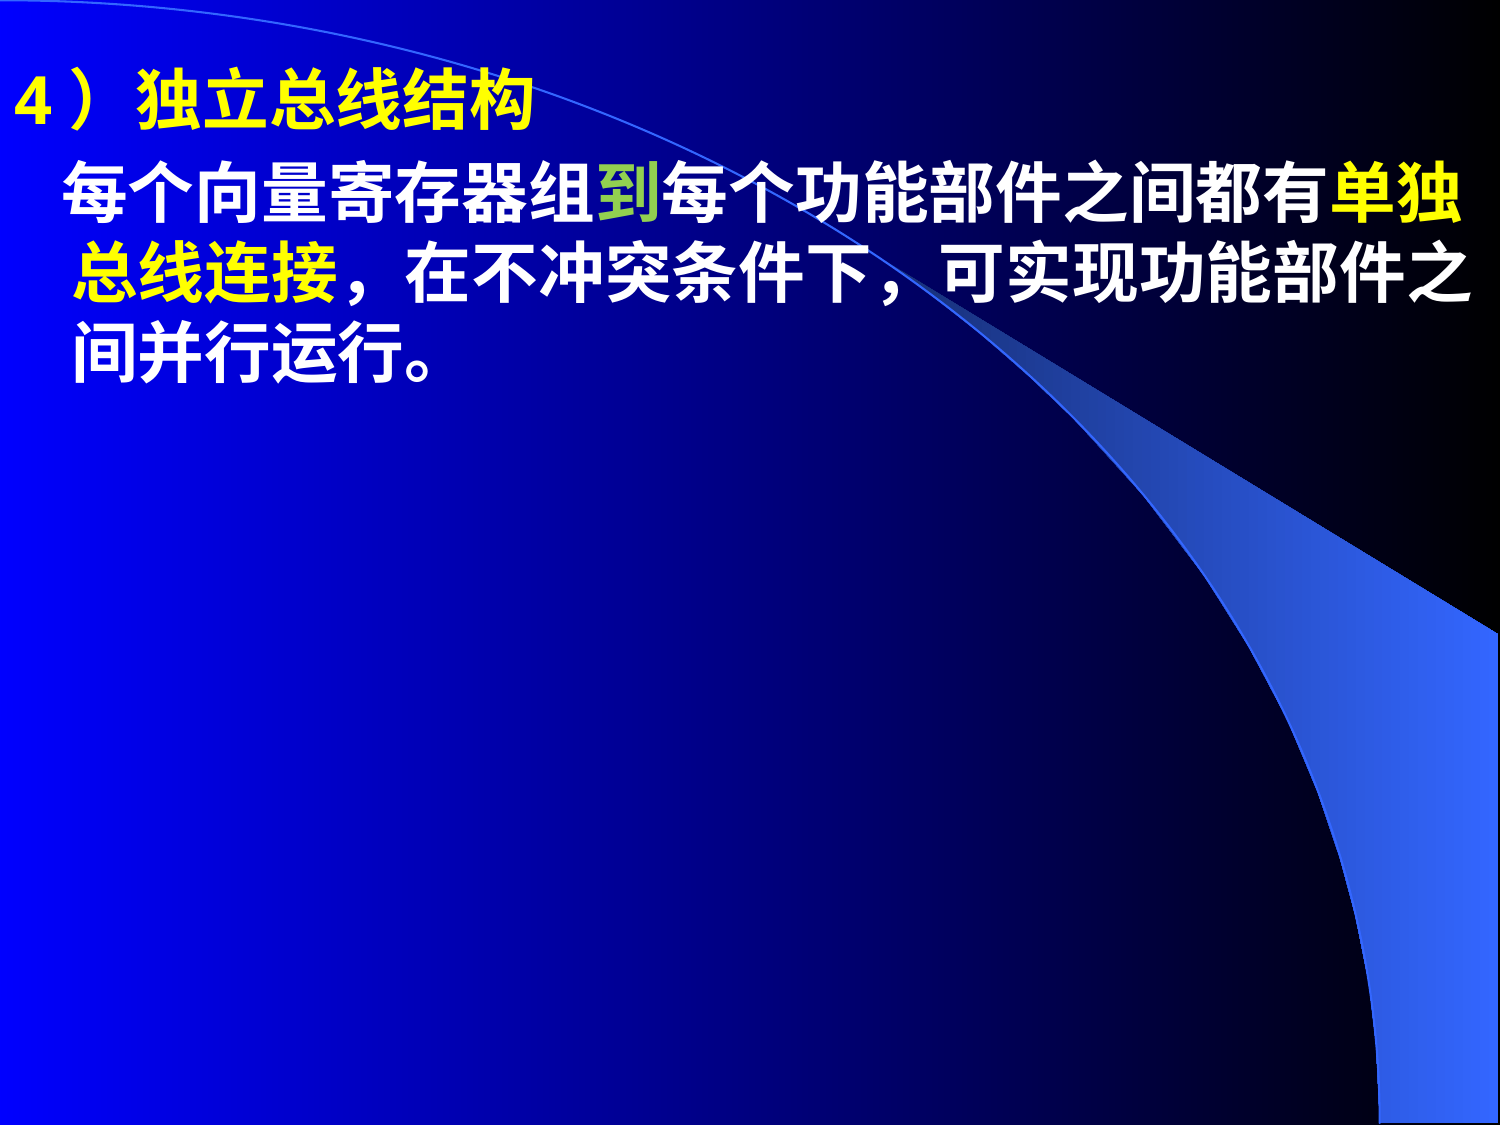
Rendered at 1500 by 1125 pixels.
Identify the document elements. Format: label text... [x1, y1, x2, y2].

list 4）独立总线结构 每个向量寄存器组到每个功能部件之间都有单独总线连接，在不冲突条件下，可实现功能部件之间并行运行。 [0, 49, 1500, 445]
slide_number [1074, 1024, 1388, 1101]
